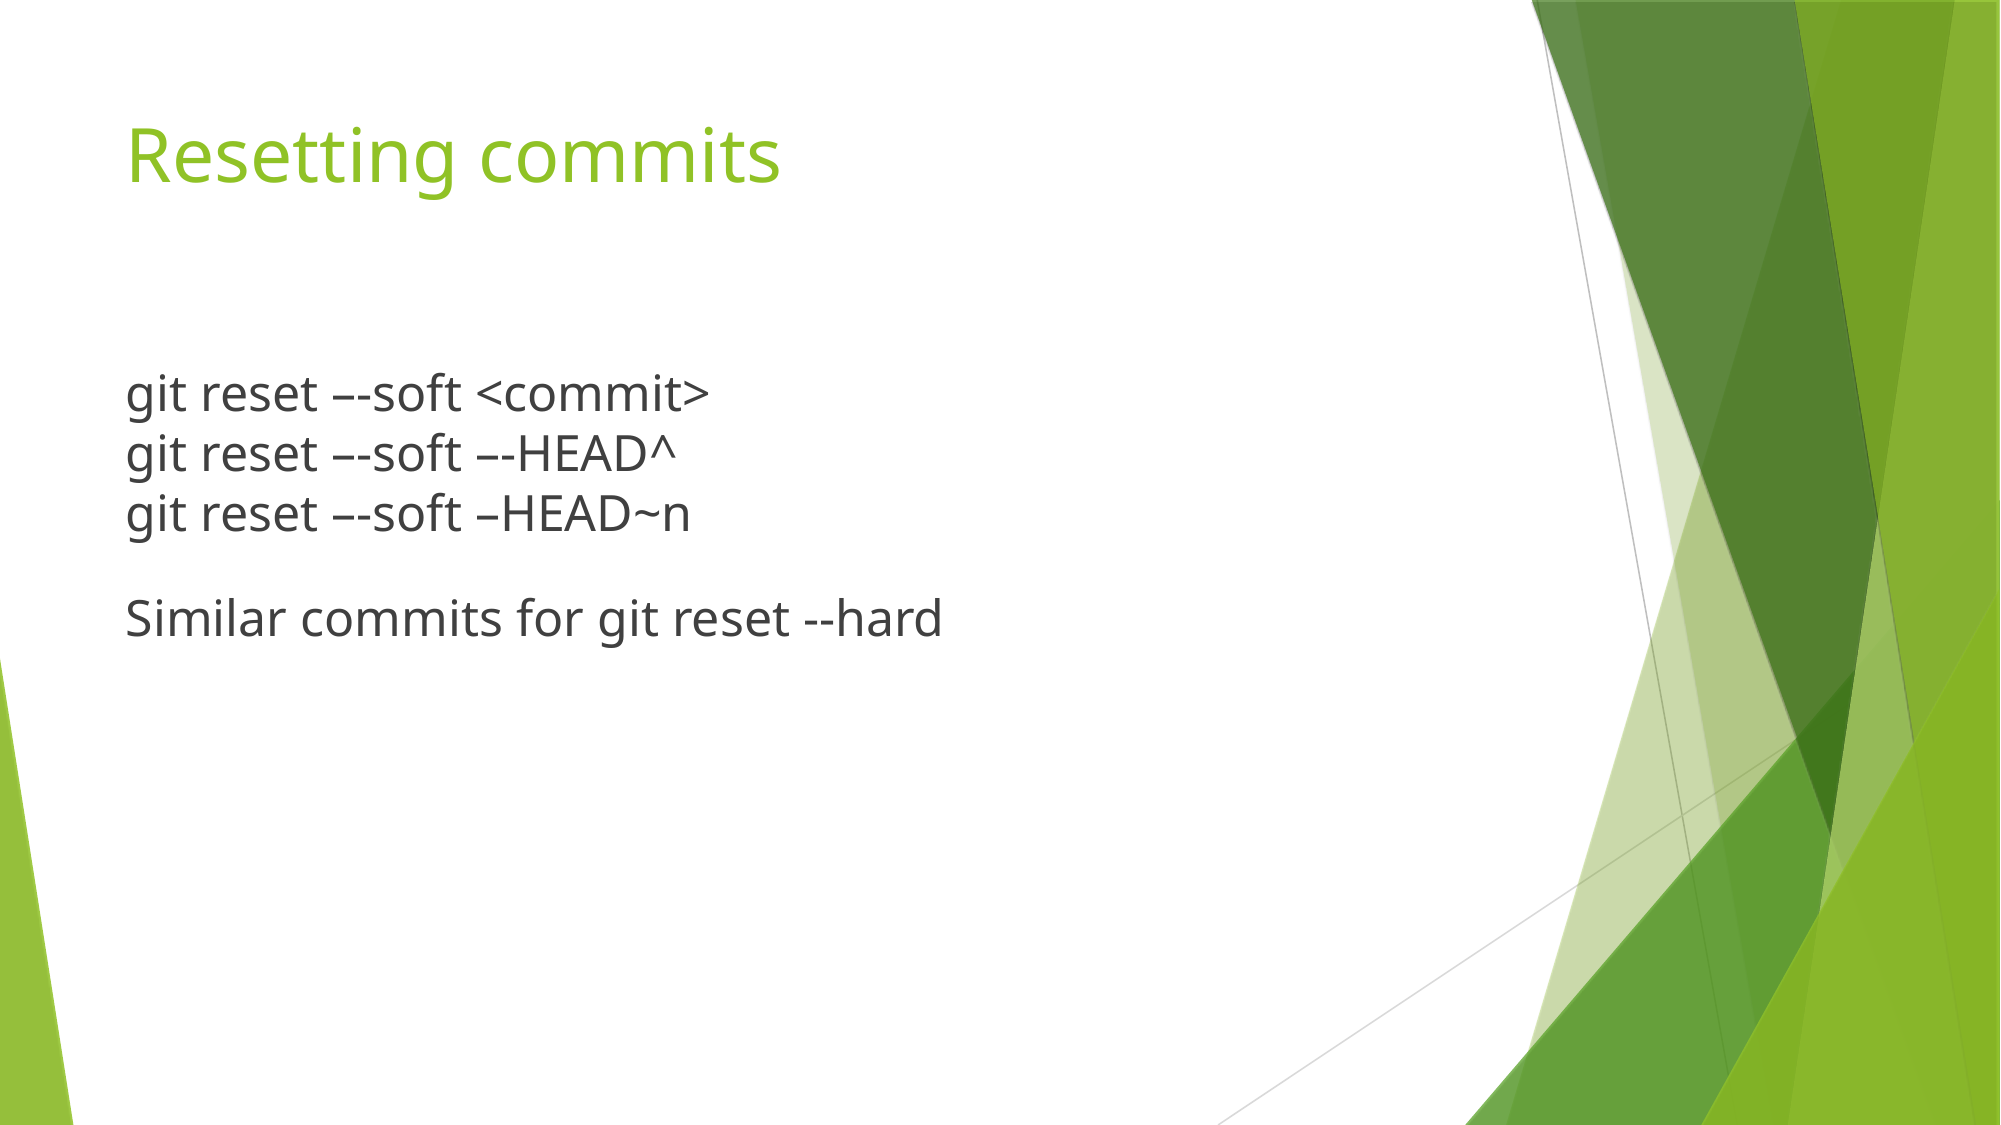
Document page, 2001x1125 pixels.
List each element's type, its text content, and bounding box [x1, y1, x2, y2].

text_box Resetting commits [111, 99, 1522, 317]
text_box git reset –-soft <commit> git reset –-soft –-HEAD^ git reset –-soft –HEAD~n Similar commits for git reset --hard [111, 354, 1522, 991]
